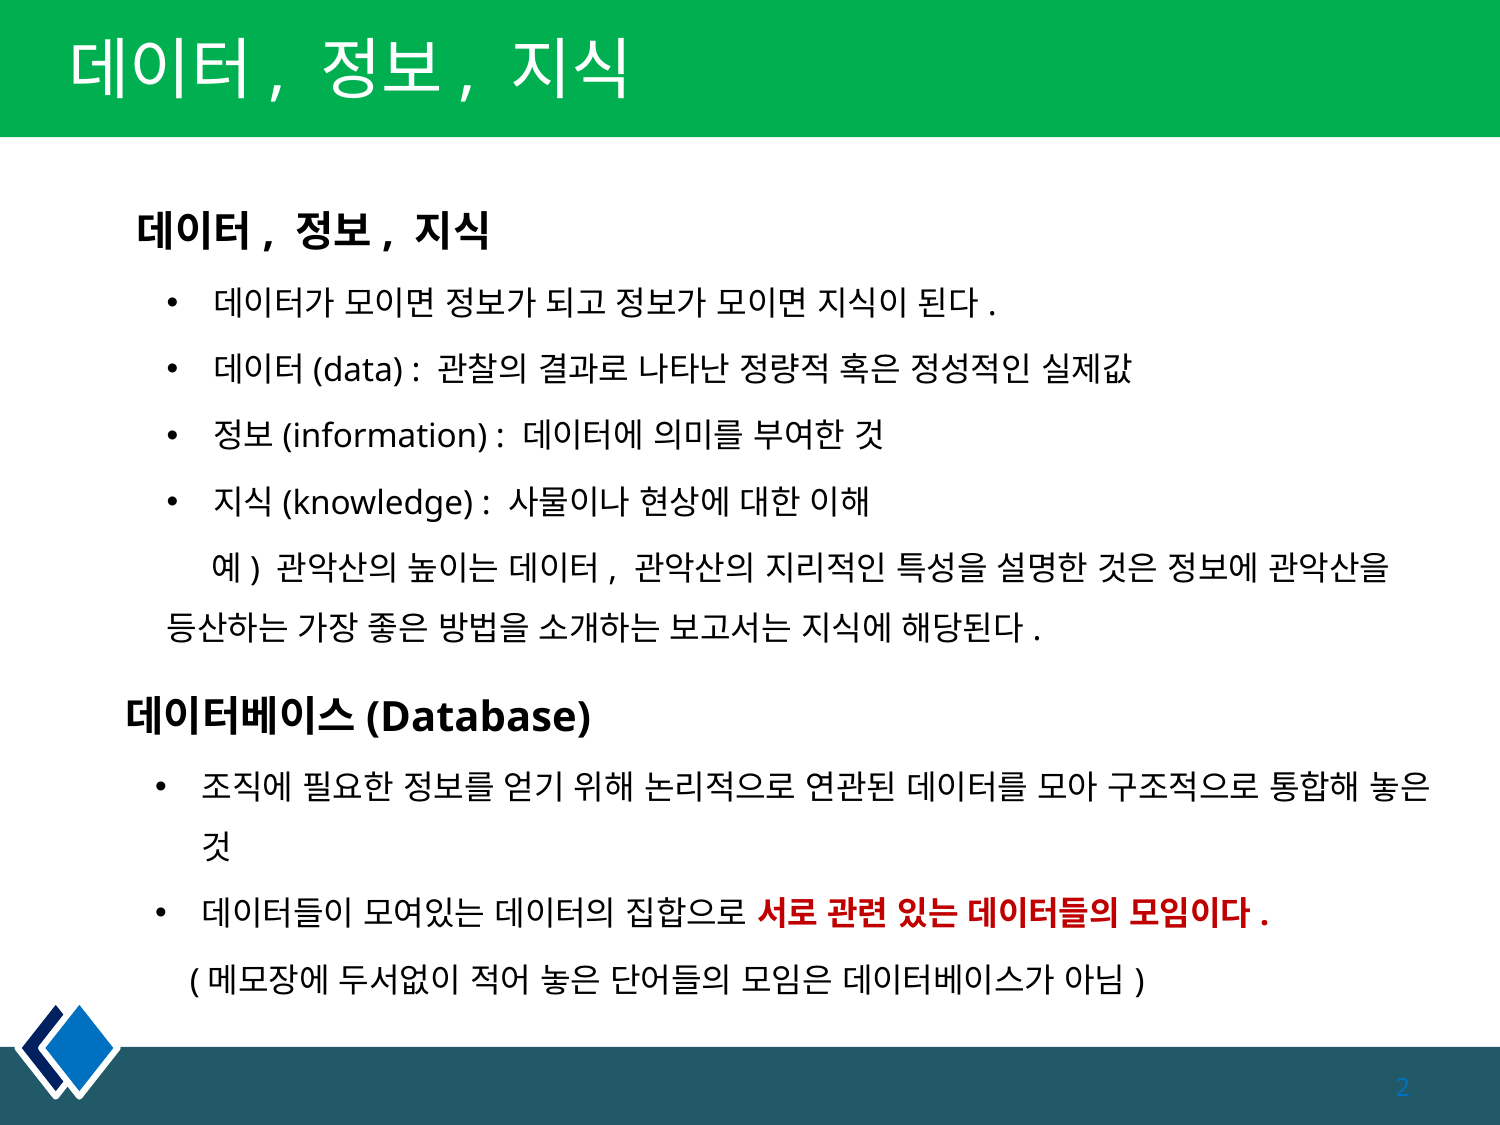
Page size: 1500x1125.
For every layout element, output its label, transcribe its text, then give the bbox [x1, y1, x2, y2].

text_box 데이터베이스(Database) 조직에 필요한 정보를 얻기 위해 논리적으로 연관된 데이터를 모아 구조적으로 통합해 놓은 것 데이터들이 모여있는 데이터의 집합으로 서로 관련 있는 데이터들의 모임이다. (메모장에 두서없이 적어 놓은 단어들의 모임은 데이터베이스가 아님) [64, 656, 1471, 1125]
title 데이터, 정보, 지식 [0, 0, 1199, 138]
list 데이터, 정보, 지식 데이터가 모이면 정보가 되고 정보가 모이면 지식이 된다. 데이터(data) : 관찰의 결과로 나타난 정량적 혹은 정성적인 실제값 정보(information) : 데이터에 의미를 부여한 것 지식(knowledge) : 사물이나 현상에 대한 이해 예) 관악산의 높이는 데이터, 관악산의 지리적인 특성을 설명한 것은 정보에 관악산을 등산하는 가장 좋은 방법을 소개하는 보고서는 지식에 해당된다. [76, 172, 1483, 657]
